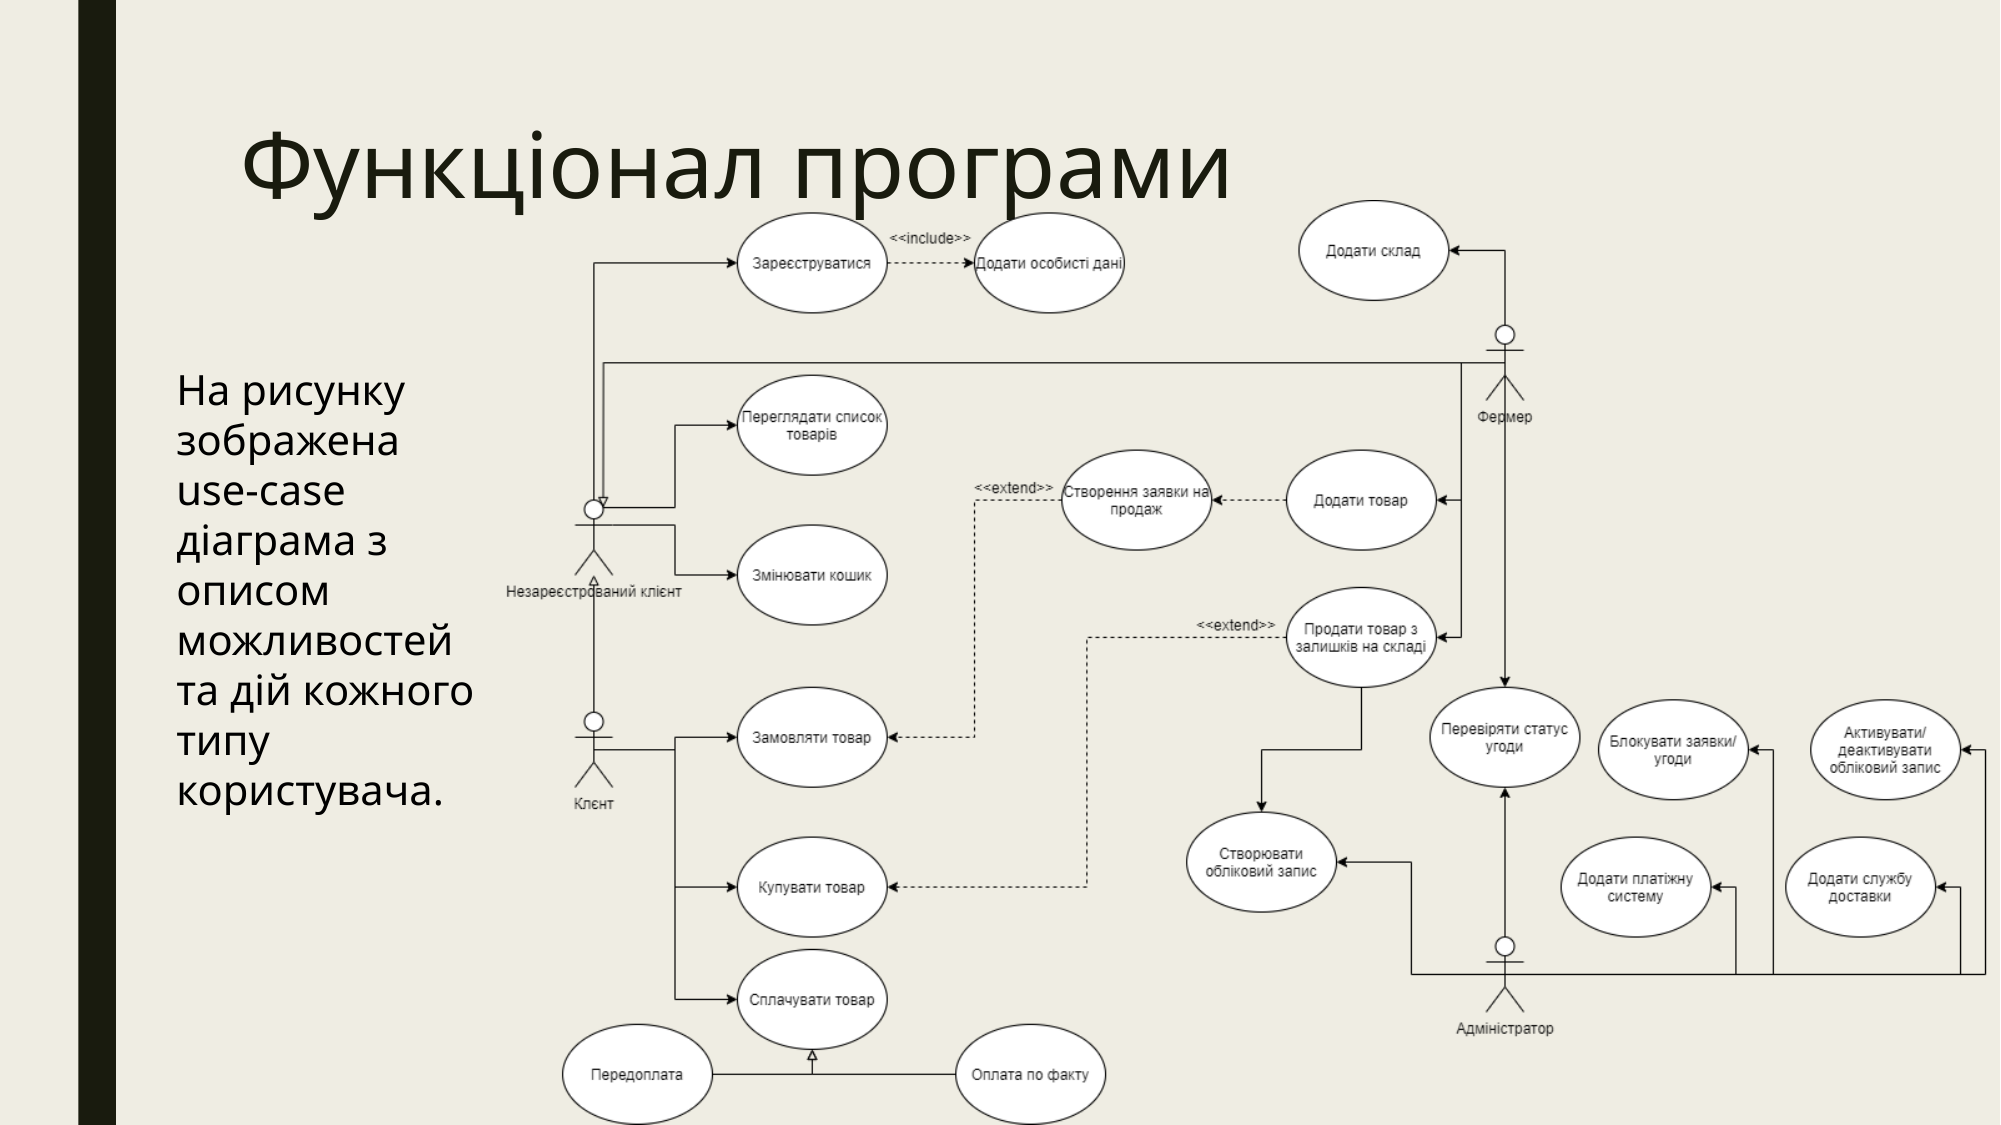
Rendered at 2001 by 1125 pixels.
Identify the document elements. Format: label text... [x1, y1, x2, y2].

text_box На рисунку зображена use-case діаграма з описом можливостей та дій кожного типу користувача. [161, 356, 506, 822]
title Функціонал програми [225, 112, 1800, 356]
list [506, 200, 2000, 1125]
